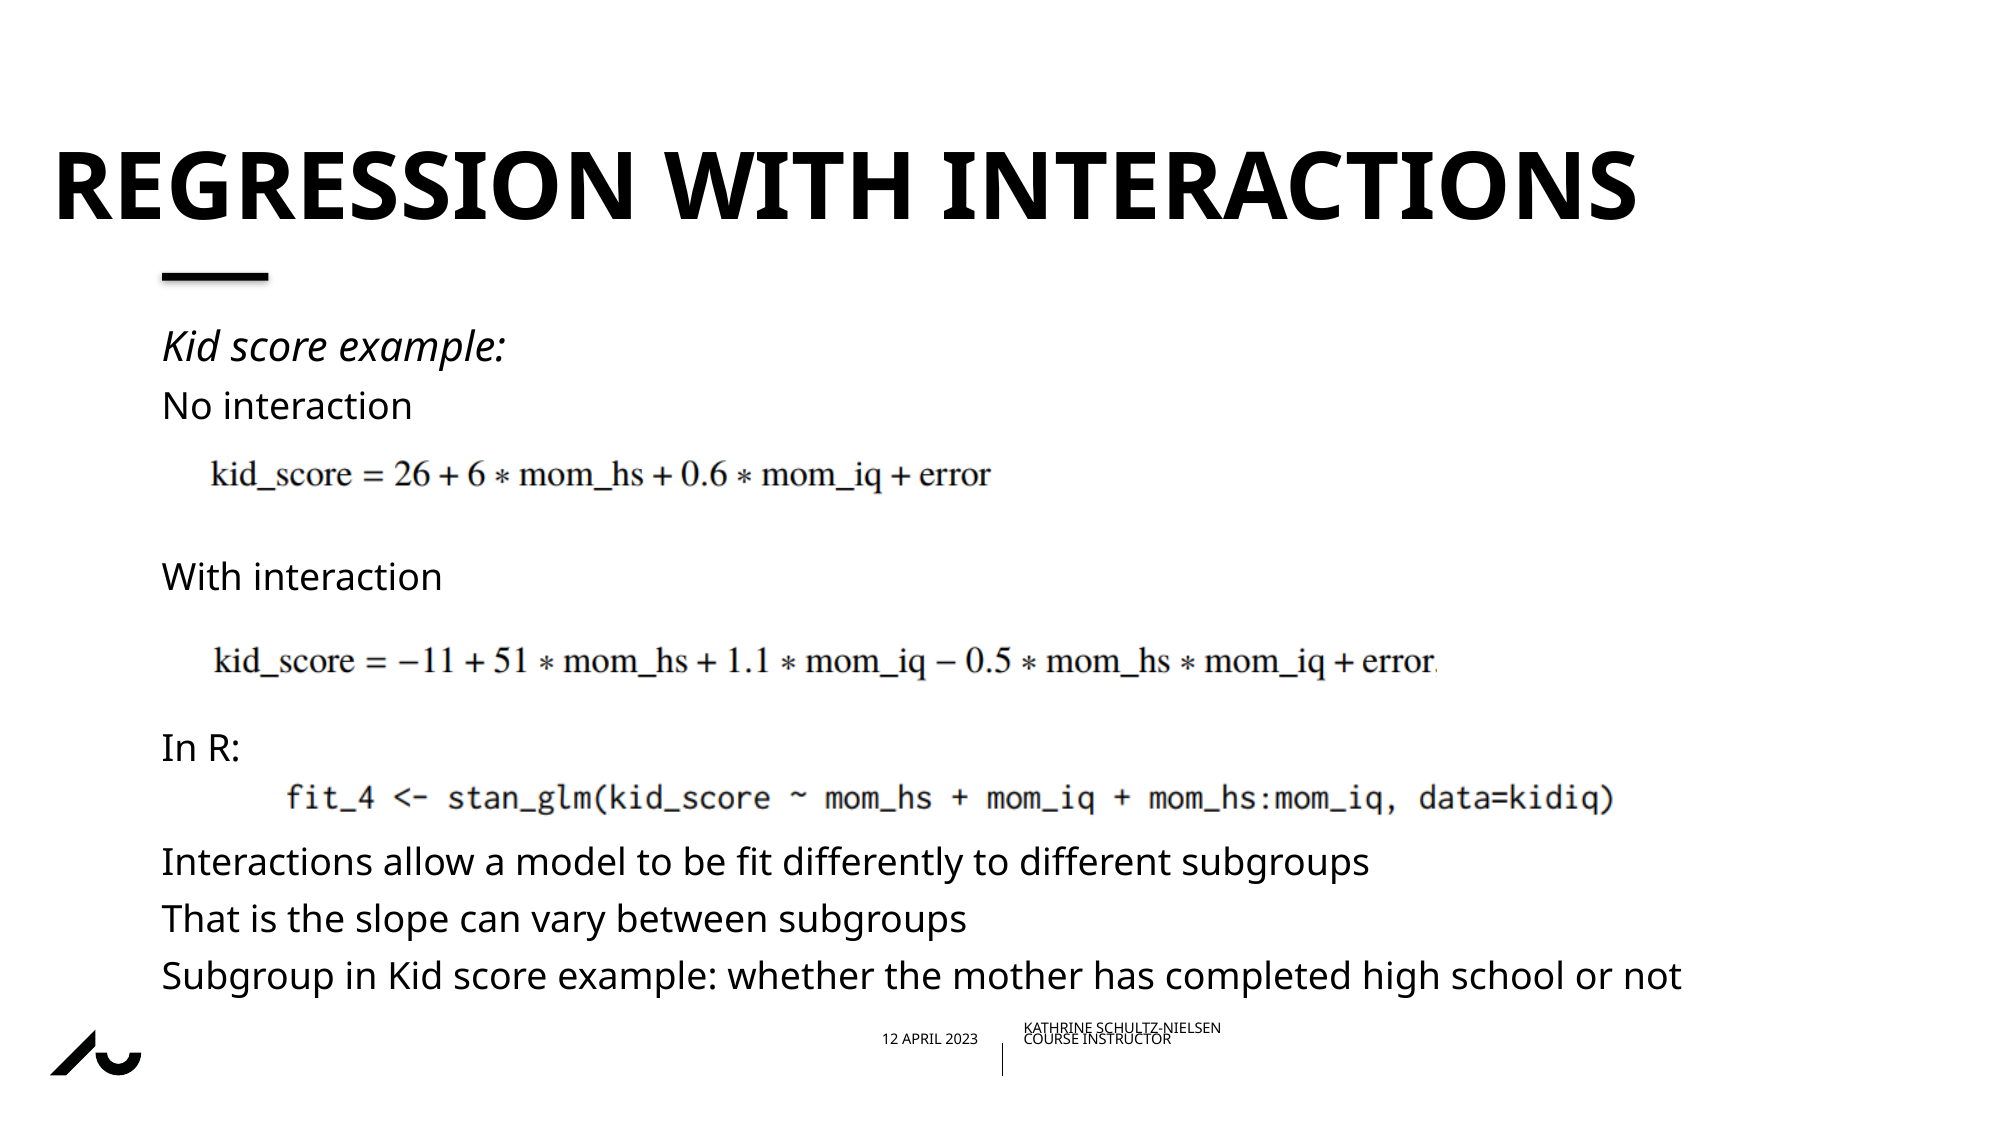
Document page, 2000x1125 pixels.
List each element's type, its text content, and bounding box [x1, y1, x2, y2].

title Regression with Interactions [51, 24, 1948, 240]
picture [255, 750, 1626, 827]
picture [190, 444, 1000, 508]
picture [200, 629, 1437, 685]
list Kid score example: No interaction With interaction In R: Interactions allow a model to be fit differently to different subgroups That is the slope can vary between subgroups Subgroup in Kid score example: whether the mother has completed high school or not [161, 321, 1839, 968]
